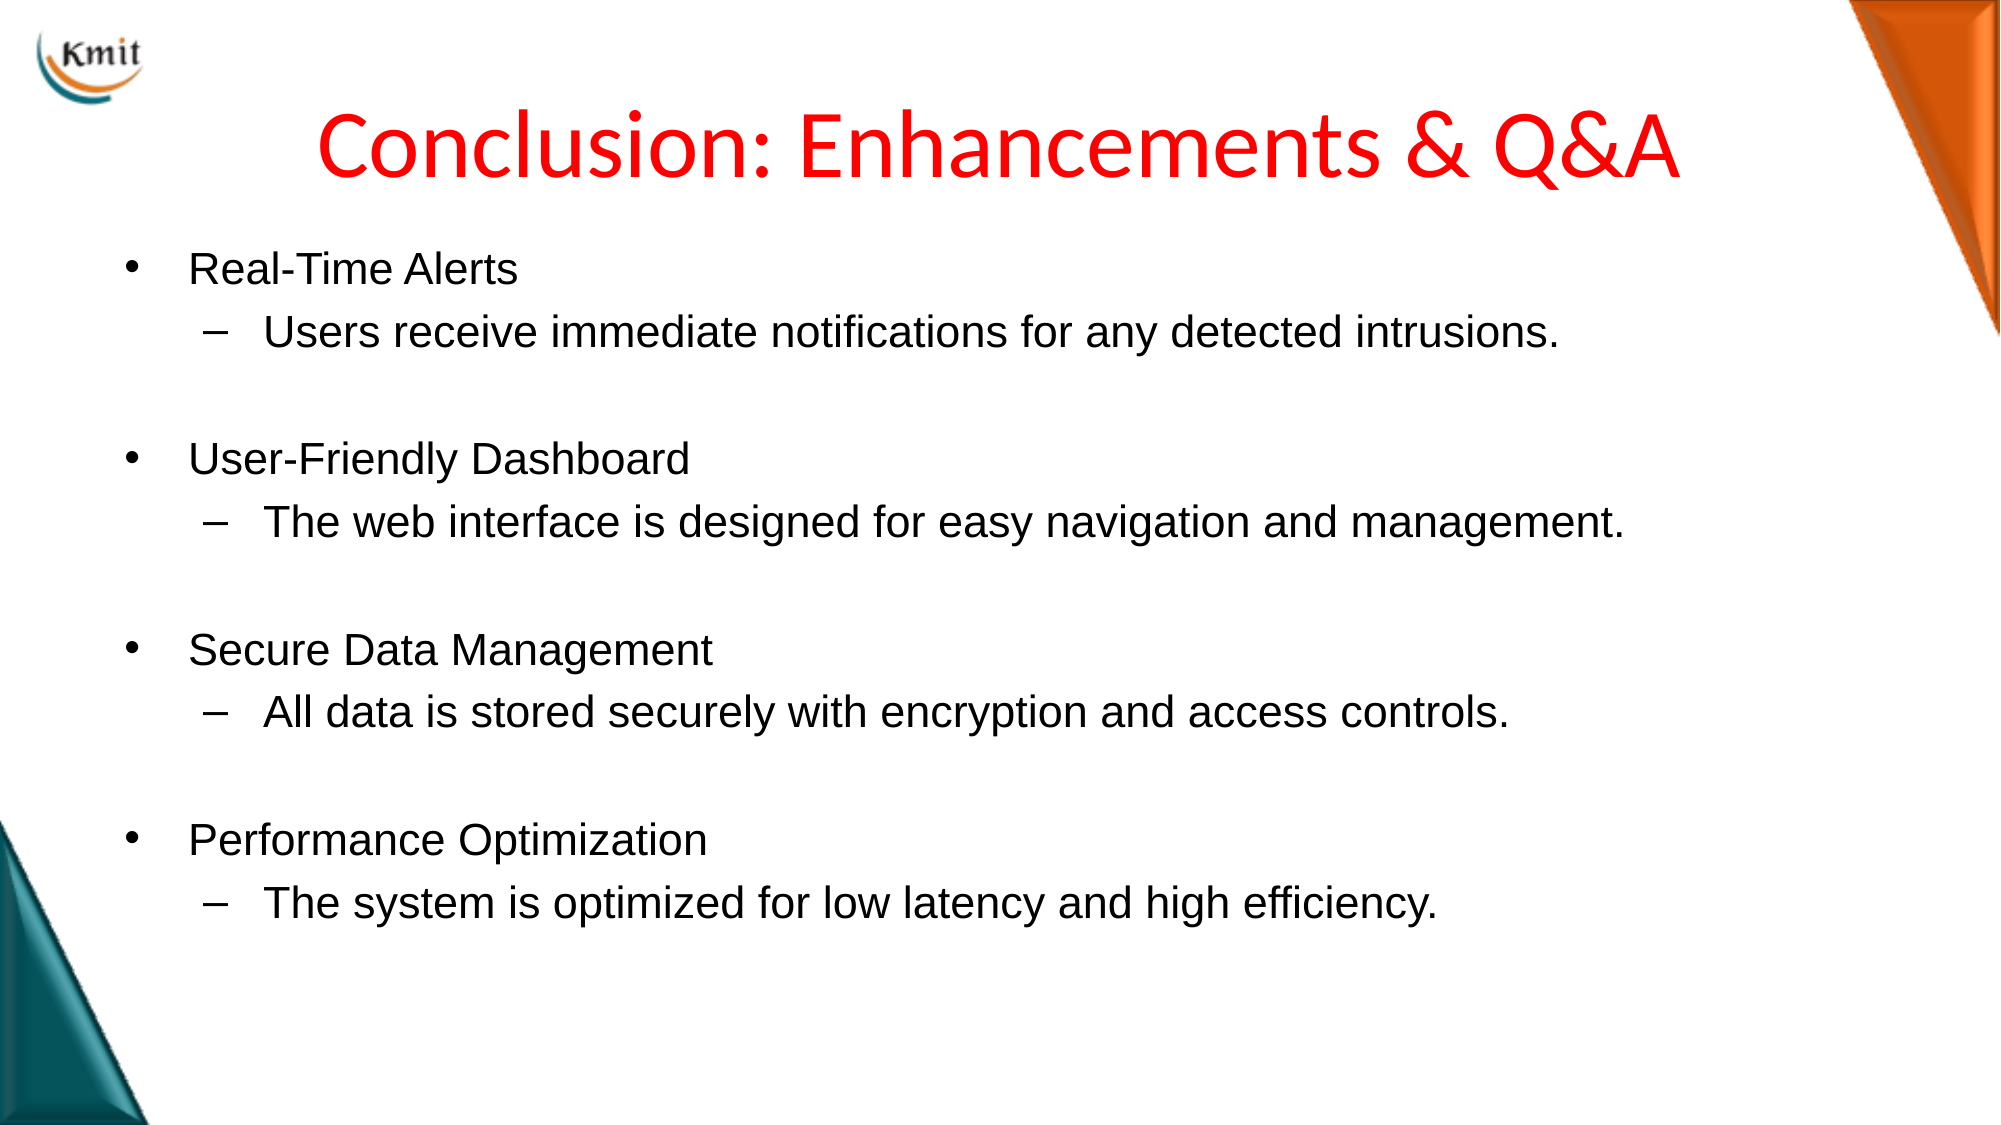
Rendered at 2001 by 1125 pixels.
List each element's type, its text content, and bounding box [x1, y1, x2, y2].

text_box [0, 0, 2000, 1125]
text_box Conclusion: Enhancements & Q&A [99, 45, 1900, 232]
text_box Real-Time Alerts Users receive immediate notifications for any detected intrusions. User-Friendly Dashboard The web interface is designed for easy navigation and management. Secure Data Management All data is stored securely with encryption and access controls. Performance Optimization The system is optimized for low latency and high efficiency. [99, 232, 1913, 1005]
